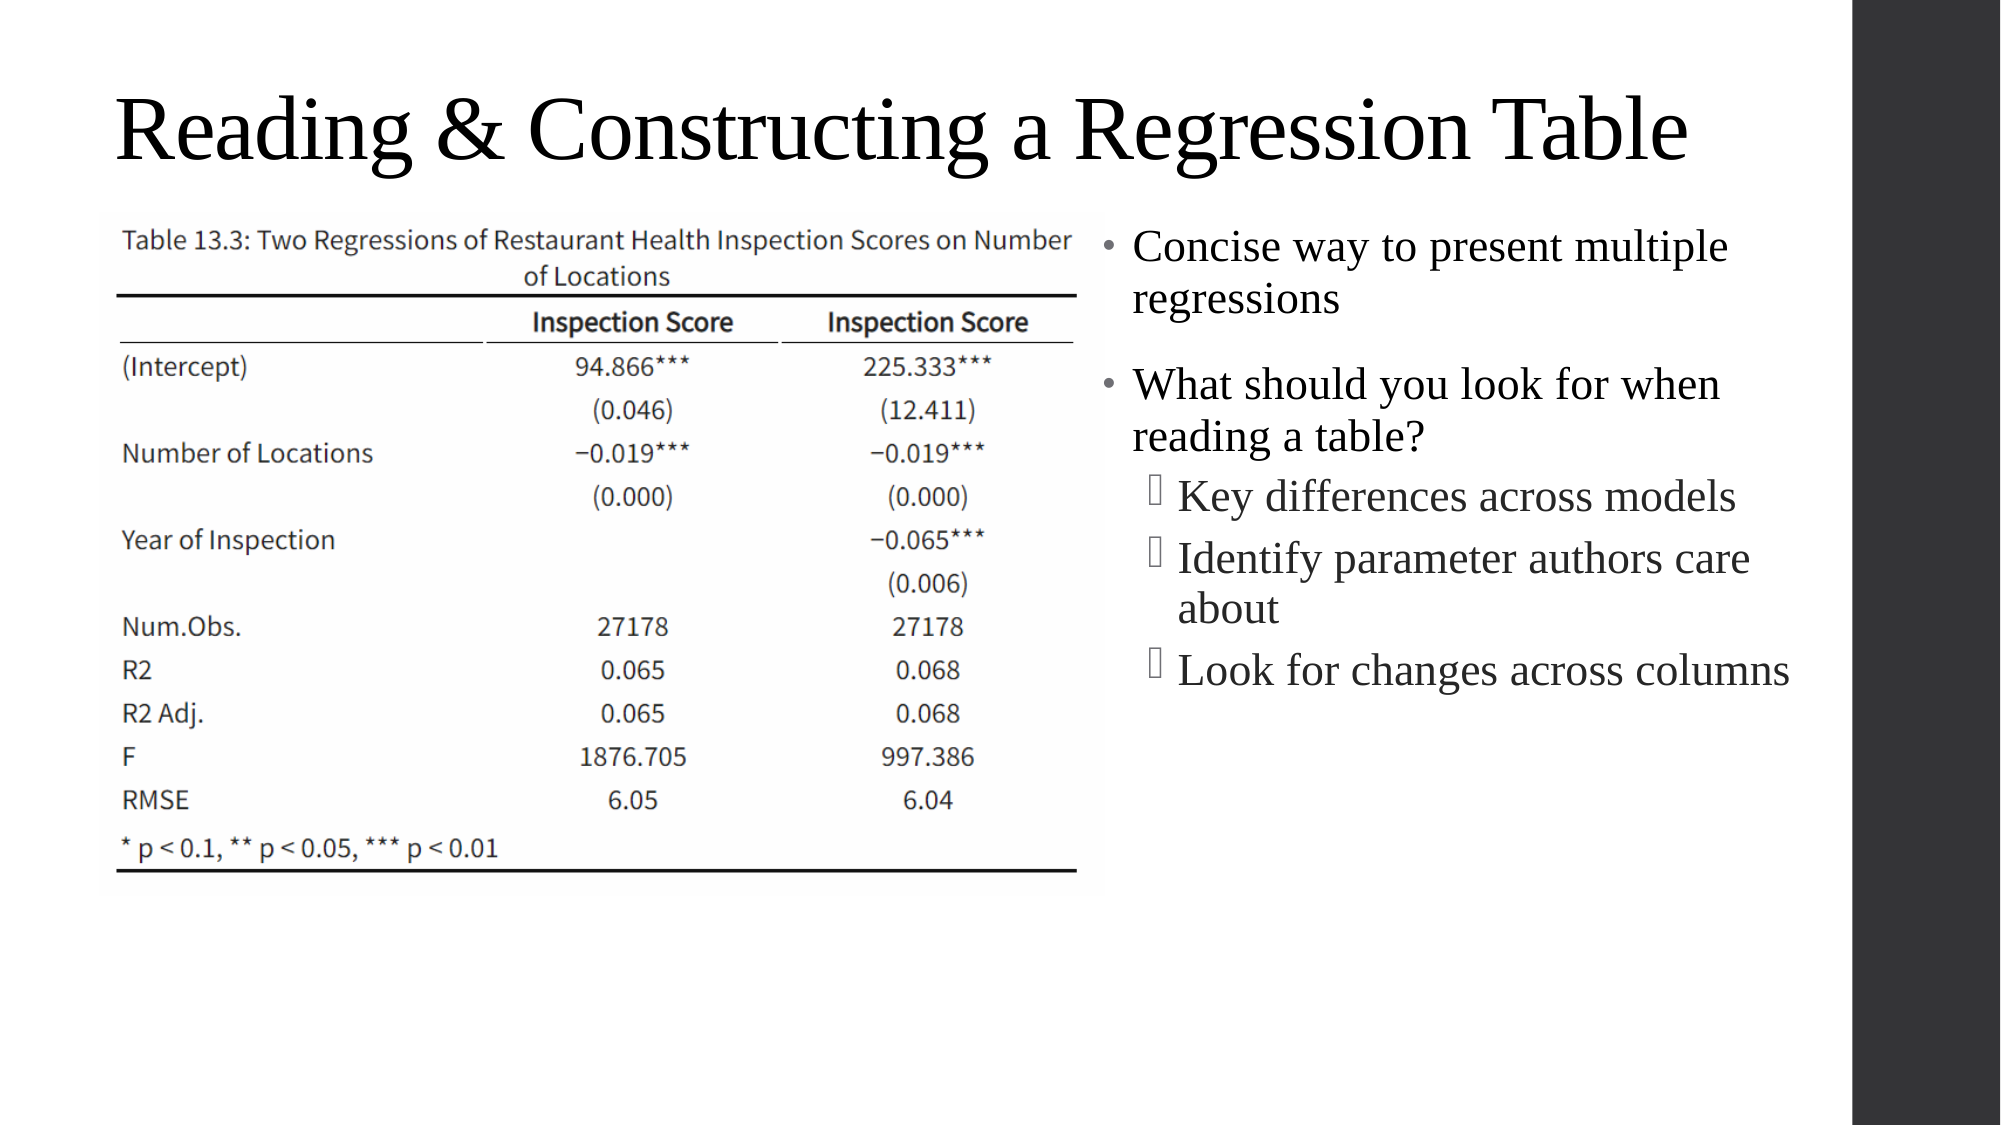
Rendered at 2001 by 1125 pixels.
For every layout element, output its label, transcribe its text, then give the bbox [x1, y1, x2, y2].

picture [99, 212, 1106, 897]
title Reading & Constructing a Regression Table [99, 60, 1797, 188]
list Concise way to present multiple regressions What should you look for when reading a table? Key differences across models Identify parameter authors care about Look for changes across columns [1087, 212, 1850, 1068]
